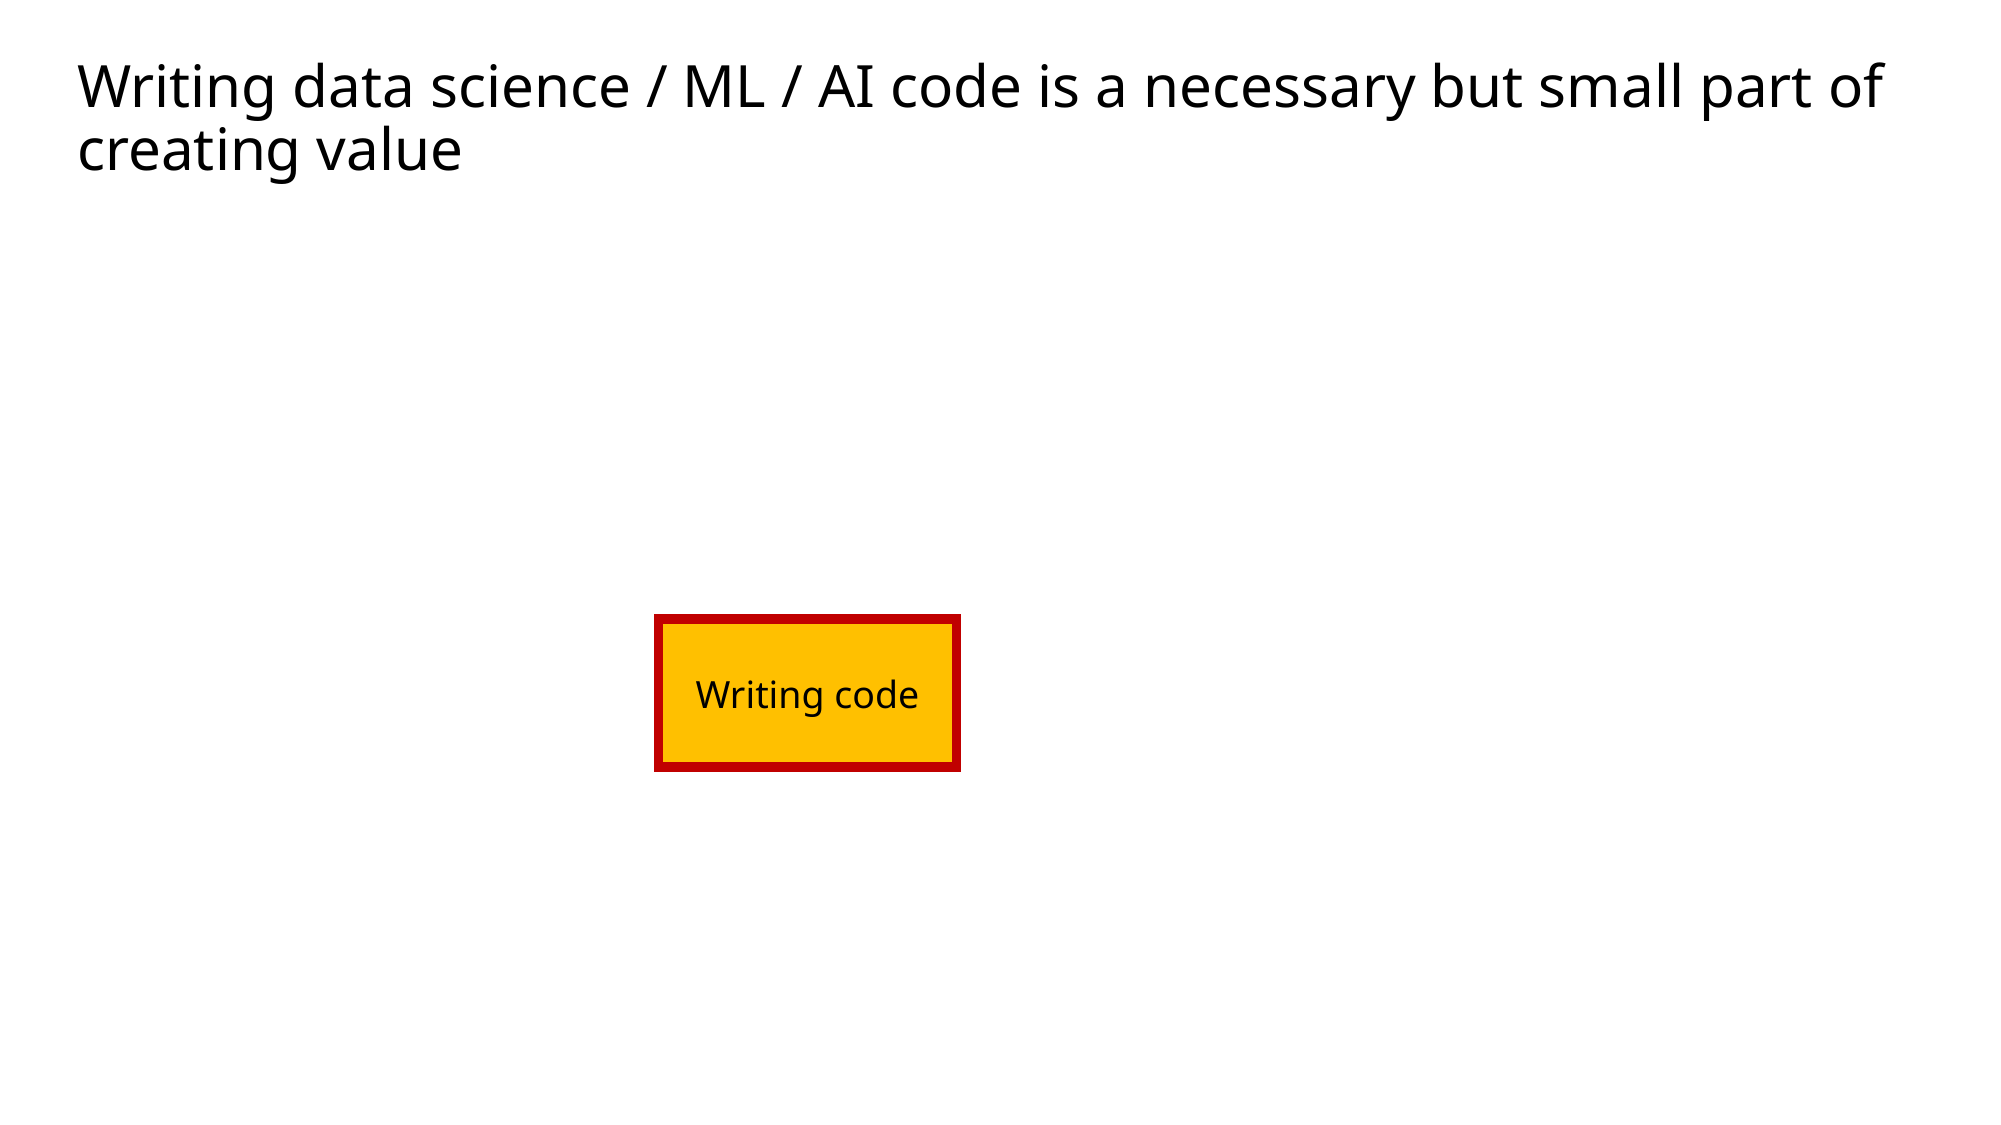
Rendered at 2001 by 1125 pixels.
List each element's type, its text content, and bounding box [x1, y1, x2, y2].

title Writing data science / ML / AI code is a necessary but small part of creating value [62, 50, 1938, 200]
text_box Writing code [658, 618, 957, 768]
